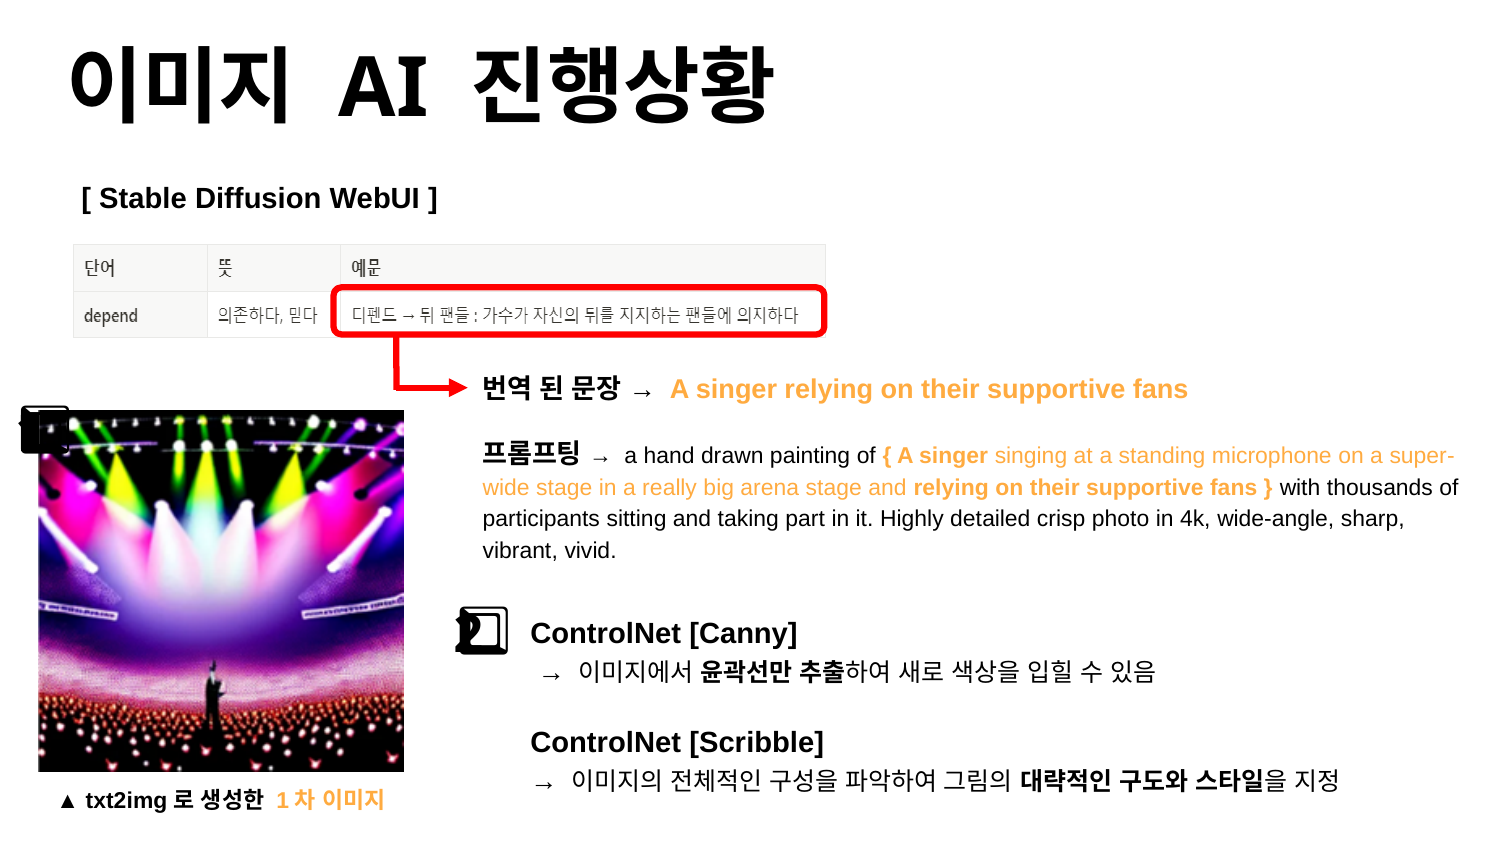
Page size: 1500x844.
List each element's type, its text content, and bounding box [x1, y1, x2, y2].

text_box 프롬프팅 → a hand drawn painting of { A singer singing at a standing microphone on a super-wide stage in a really big arena stage and relying on their supportive fans } with thousands of participants sitting and taking part in it. Highly detailed crisp photo in 4k, wide-angle, sharp, vibrant, vivid. [467, 416, 1487, 578]
picture [65, 239, 832, 347]
text_box ▲ txt2img로 생성한 1차 이미지 [22, 772, 421, 828]
text_box ControlNet [Scribble] → 이미지의 전체적인 구성을 파악하여 그림의 대략적인 구도와 스타일을 지정 [515, 703, 1417, 811]
text_box ControlNet [Canny] → 이미지에서 윤곽선만 추출하여 새로 색상을 입힐 수 있음 [515, 594, 1224, 702]
text_box 번역 된 문장 → A singer relying on their supportive fans [467, 356, 1214, 419]
picture [38, 409, 405, 773]
text_box 1️⃣ [0, 375, 96, 477]
text_box [ Stable Diffusion WebUI ] [66, 164, 559, 230]
text_box 2️⃣ [438, 575, 534, 678]
title 이미지 AI 진행상황 [51, 35, 1449, 130]
